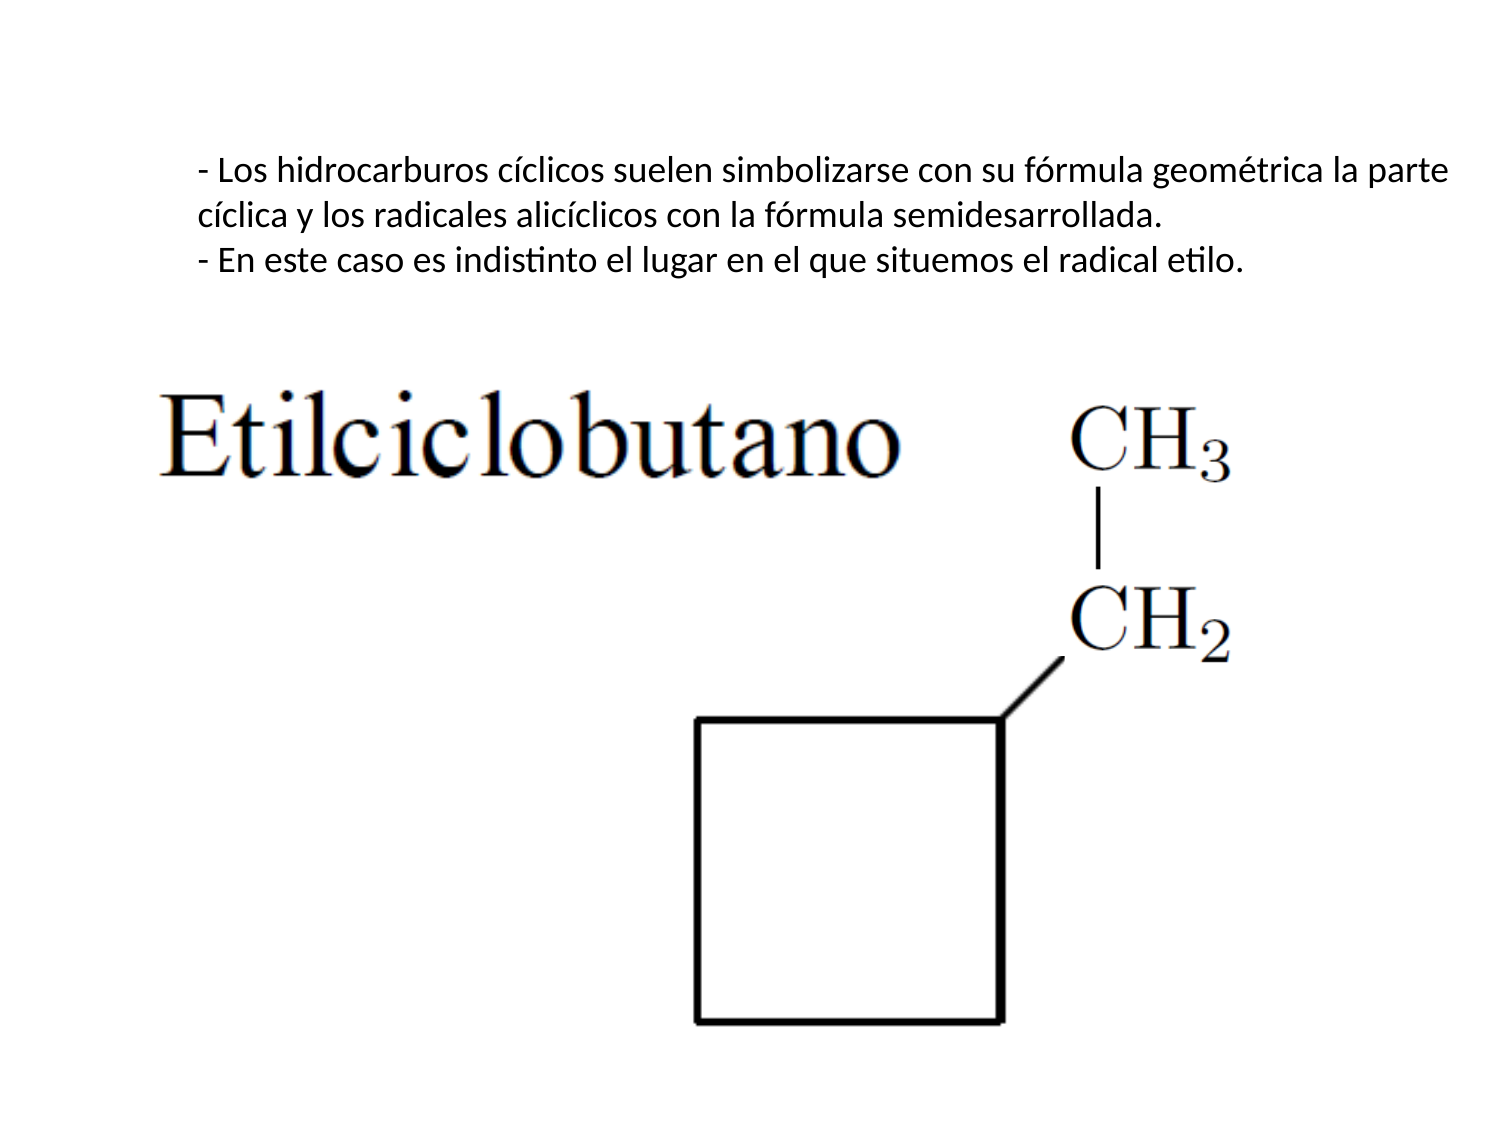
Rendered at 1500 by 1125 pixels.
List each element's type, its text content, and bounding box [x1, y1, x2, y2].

picture [147, 382, 908, 493]
text_box - Los hidrocarburos cíclicos suelen simbolizarse con su fórmula geométrica la parte cíclica y los radicales alicíclicos con la fórmula semidesarrollada. - En este caso es indistinto el lugar en el que situemos el radical etilo. [182, 137, 1475, 287]
picture [666, 396, 1245, 1039]
